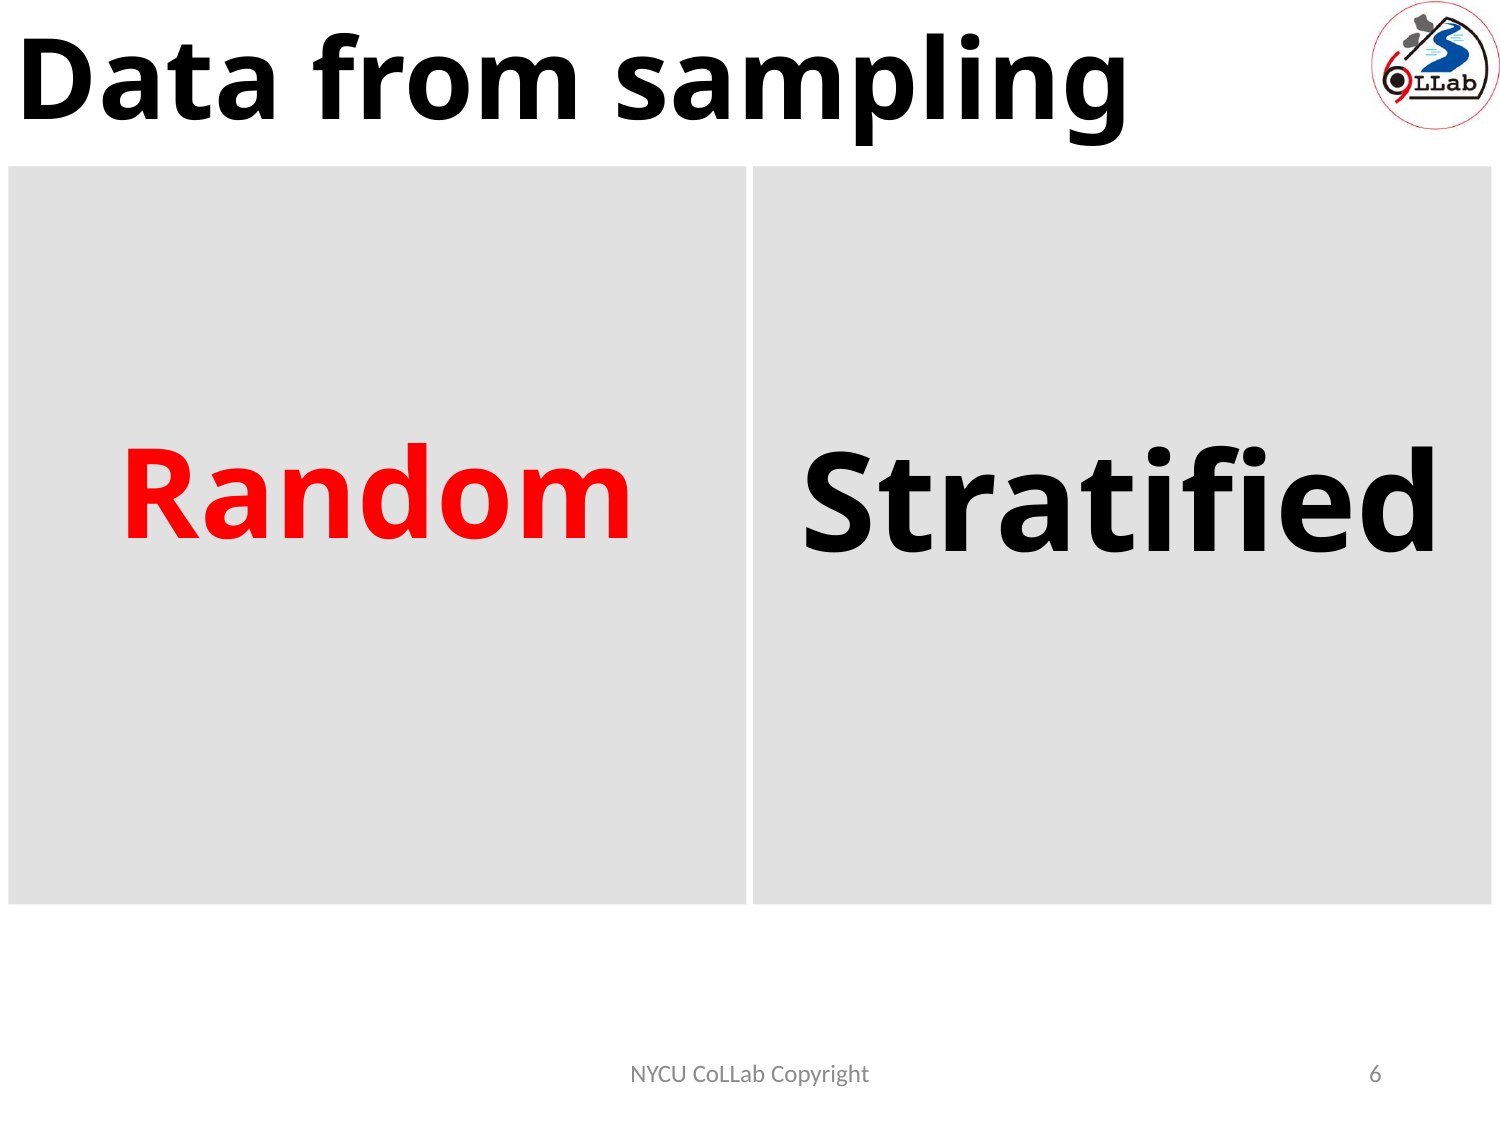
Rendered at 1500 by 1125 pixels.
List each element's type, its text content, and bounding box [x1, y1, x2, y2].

text_box Data from sampling [0, 0, 1500, 1125]
picture [1370, 0, 1500, 131]
text_box Stratified [753, 166, 1492, 905]
text_box Random [8, 166, 747, 905]
